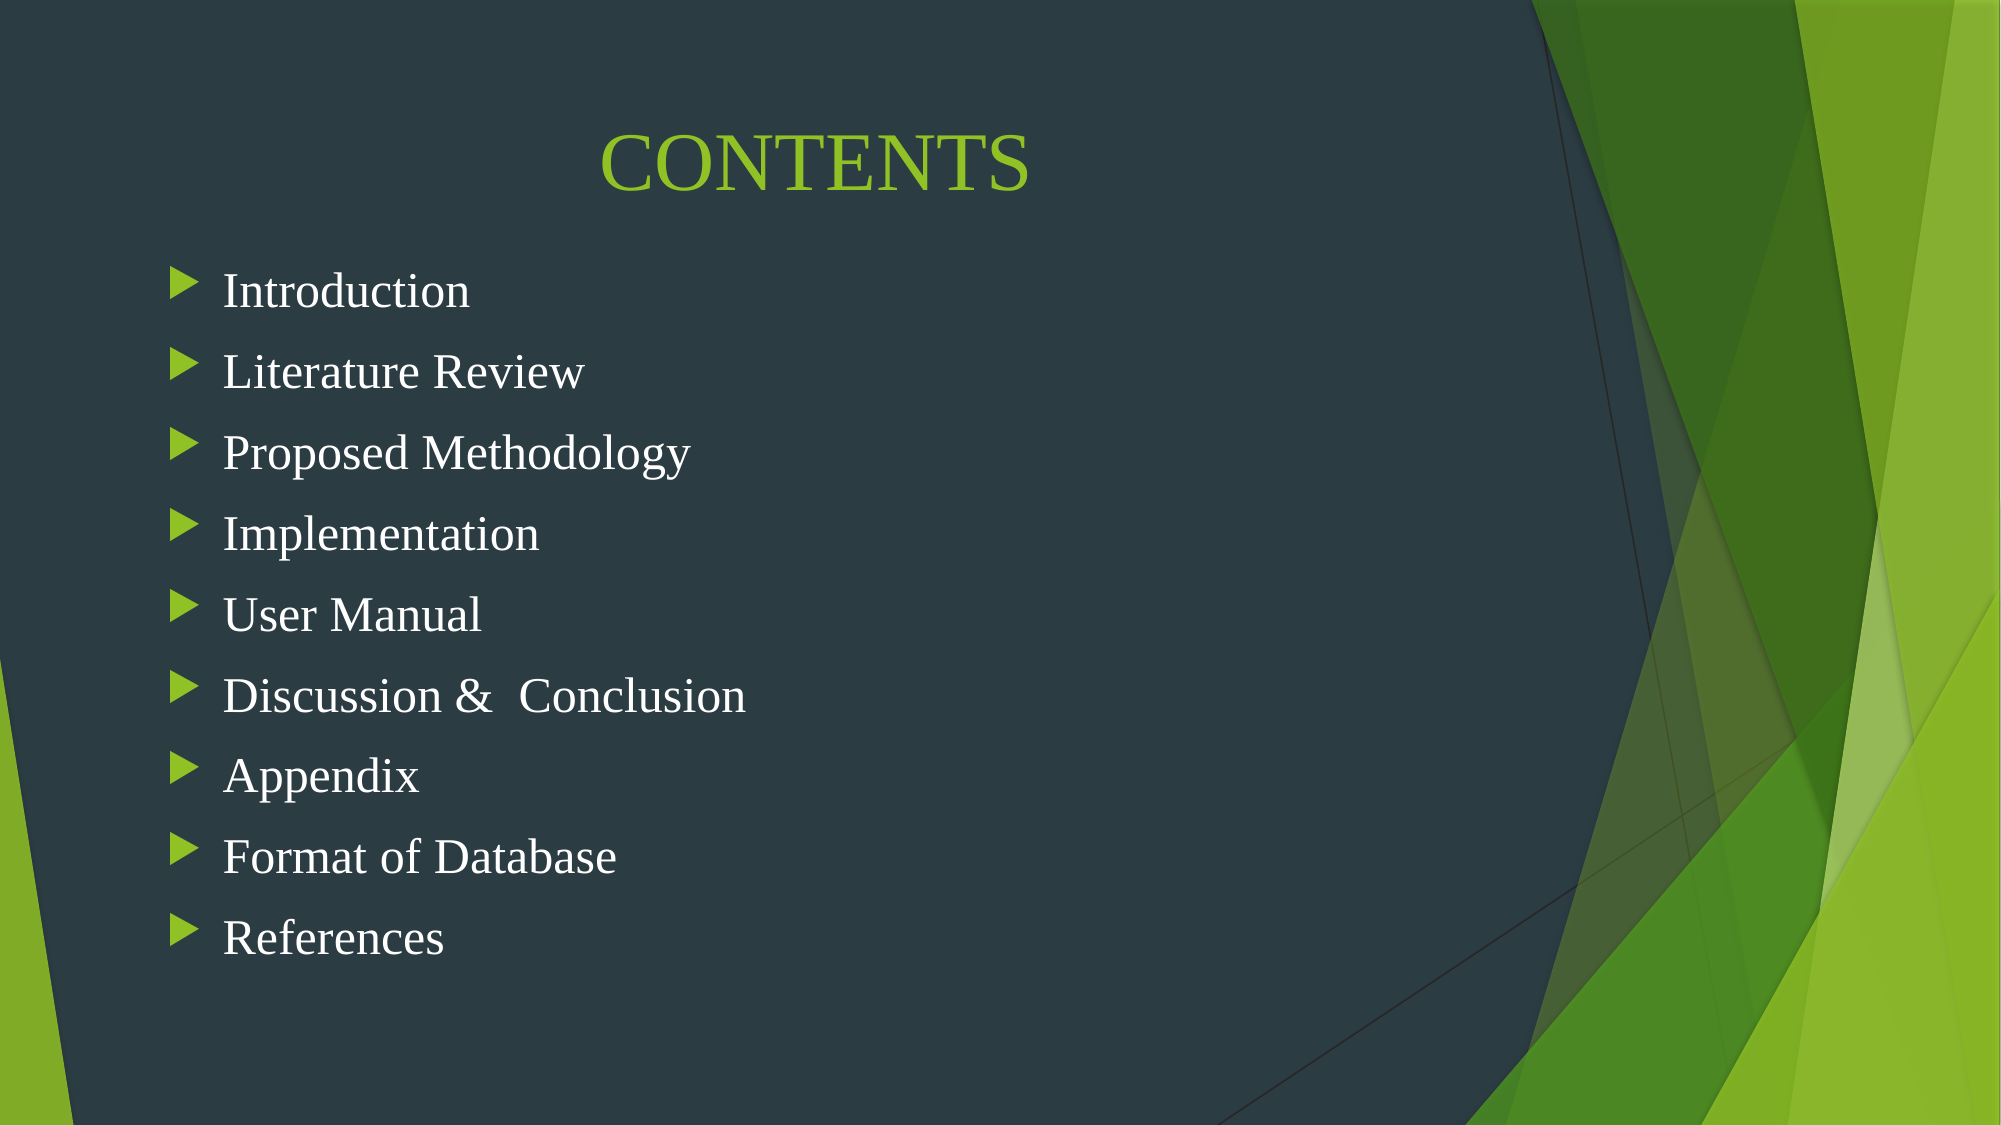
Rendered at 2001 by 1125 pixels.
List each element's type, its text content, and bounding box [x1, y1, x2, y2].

title CONTENTS [111, 99, 1522, 317]
list Introduction Literature Review Proposed Methodology Implementation User Manual Discussion & Conclusion Appendix Format of Database References [151, 250, 1614, 1095]
